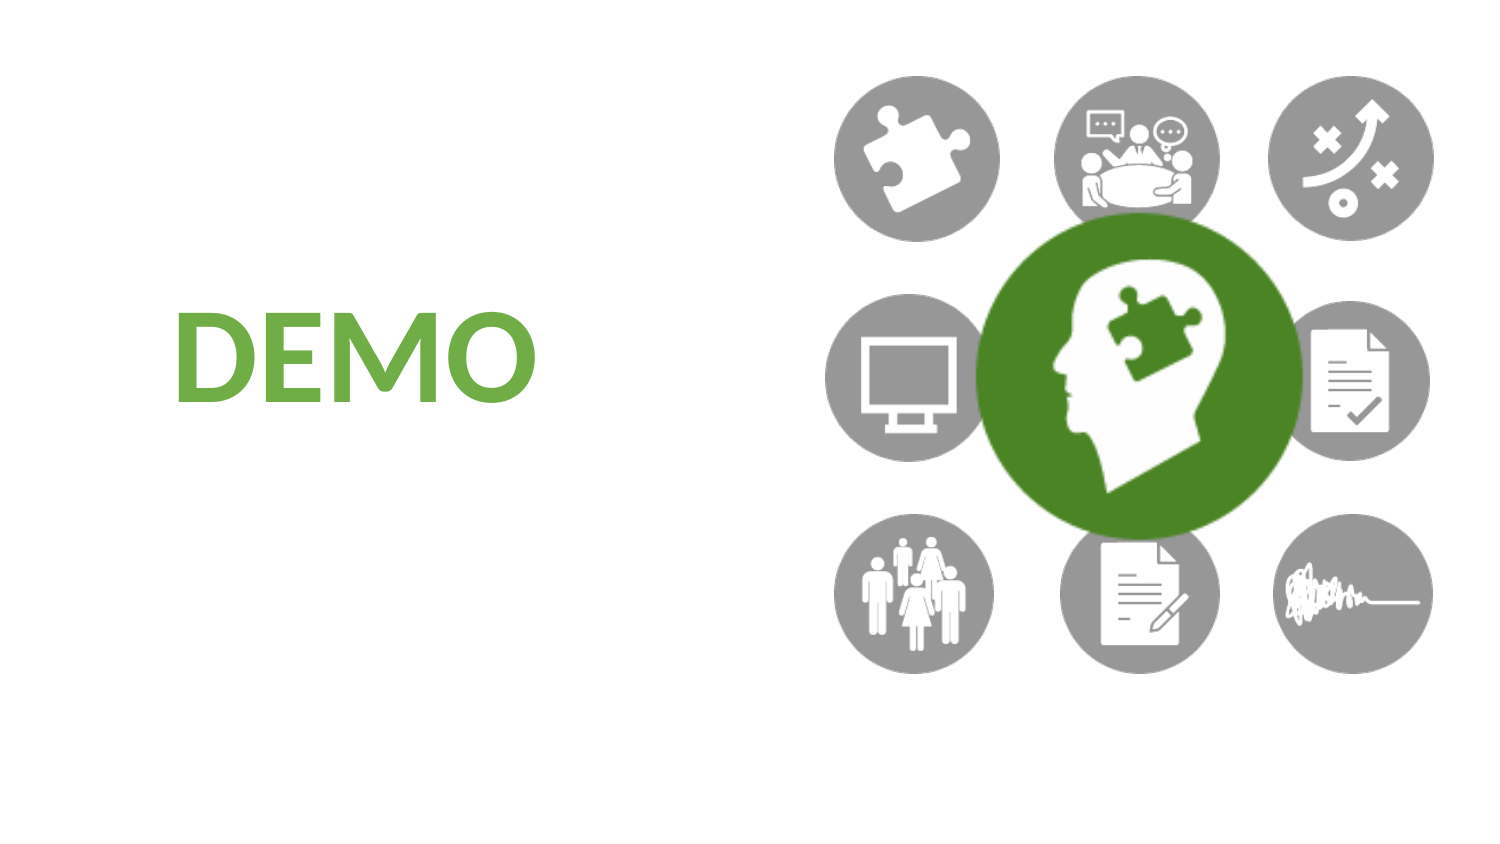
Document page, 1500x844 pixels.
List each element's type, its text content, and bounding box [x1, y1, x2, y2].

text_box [823, 74, 1436, 676]
text_box DEMO [160, 285, 823, 574]
